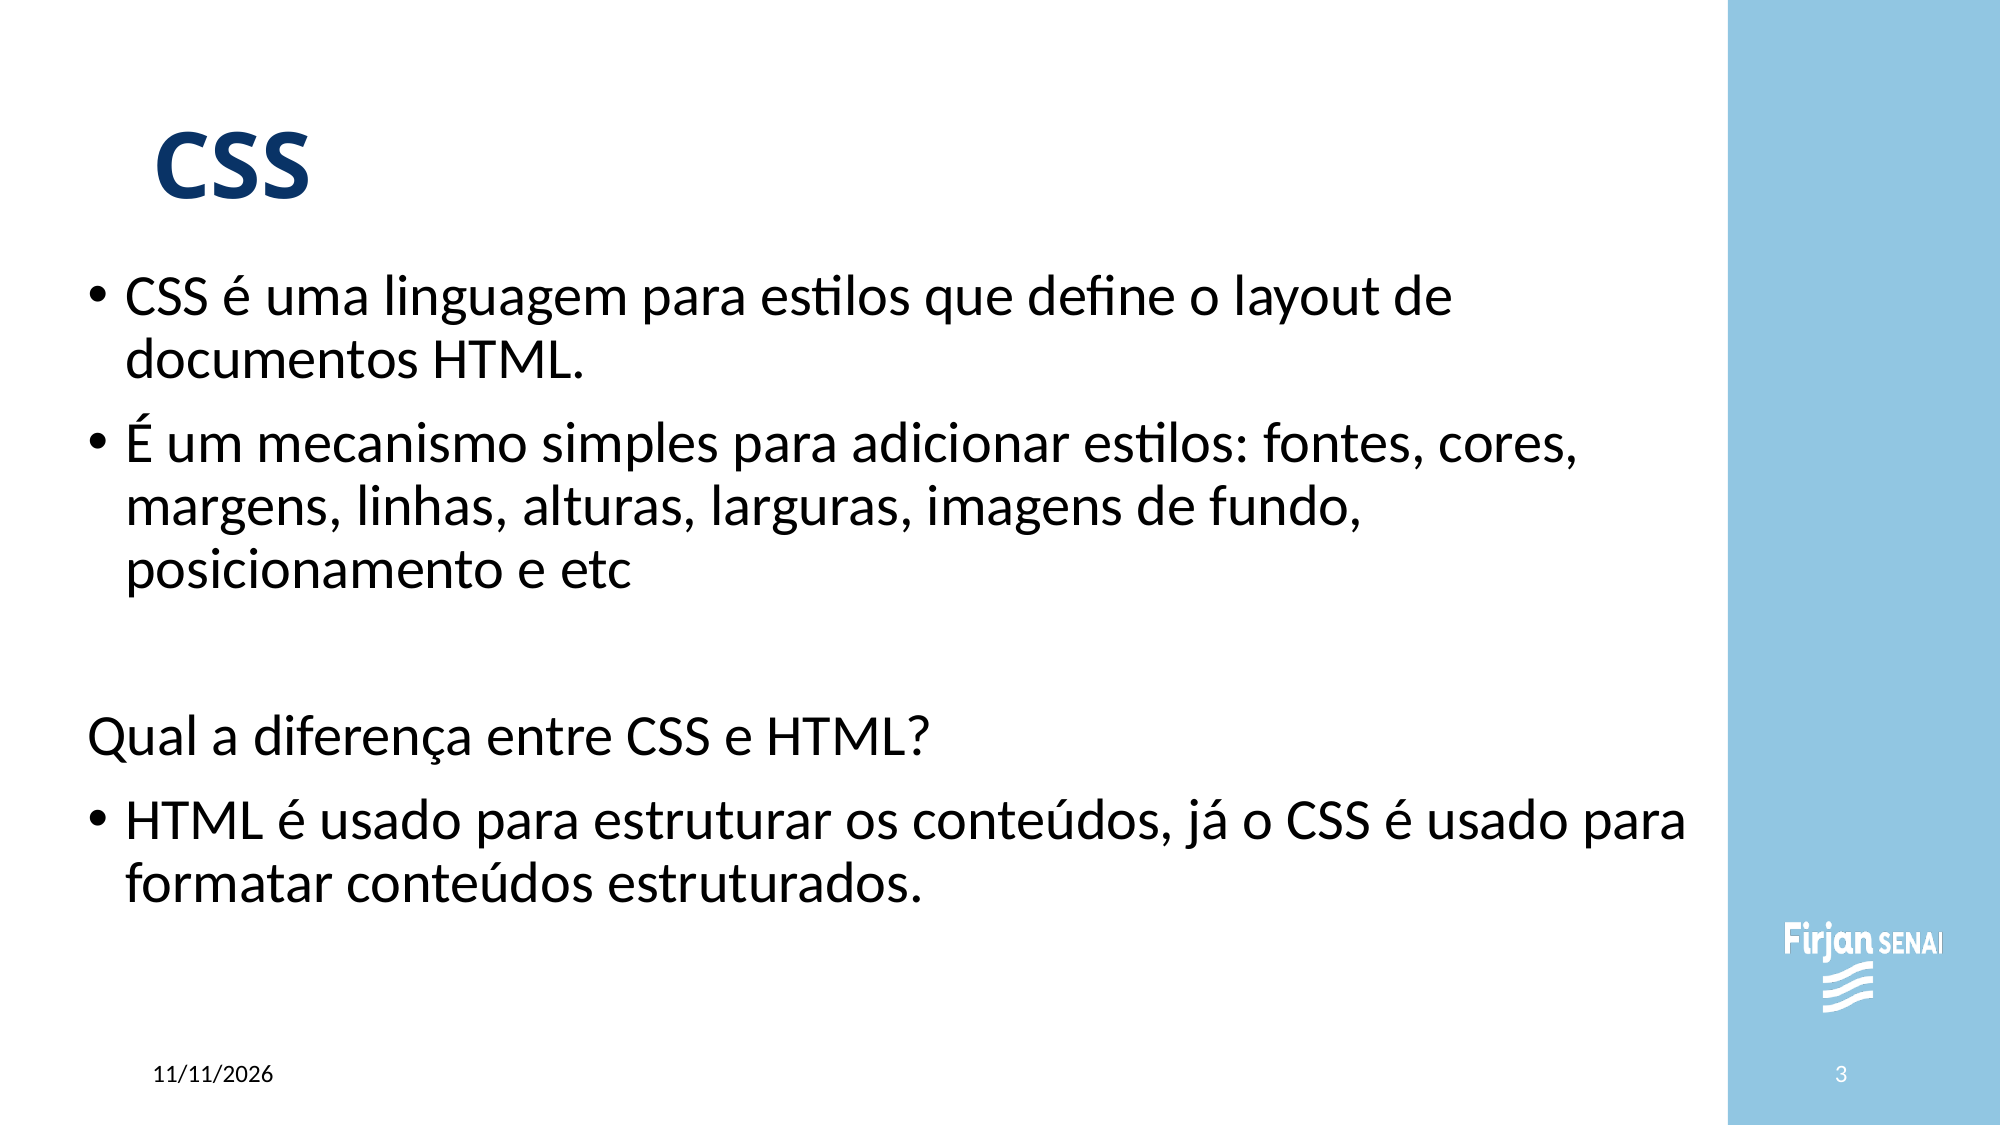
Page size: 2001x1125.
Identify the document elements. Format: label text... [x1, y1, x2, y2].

title CSS [137, 59, 1863, 278]
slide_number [137, 1042, 588, 1103]
text_box [1727, 0, 2000, 1125]
picture [1780, 918, 1945, 1014]
list CSS é uma linguagem para estilos que define o layout de documentos HTML. É um mecanismo simples para adicionar estilos: fontes, cores, margens, linhas, alturas, larguras, imagens de fundo, posicionamento e etc Qual a diferença entre CSS e HTML? HTML é usado para estruturar os conteúdos, já o CSS é usado para formatar conteúdos estruturados. [72, 257, 1728, 987]
slide_number 3 [1412, 1042, 1863, 1103]
